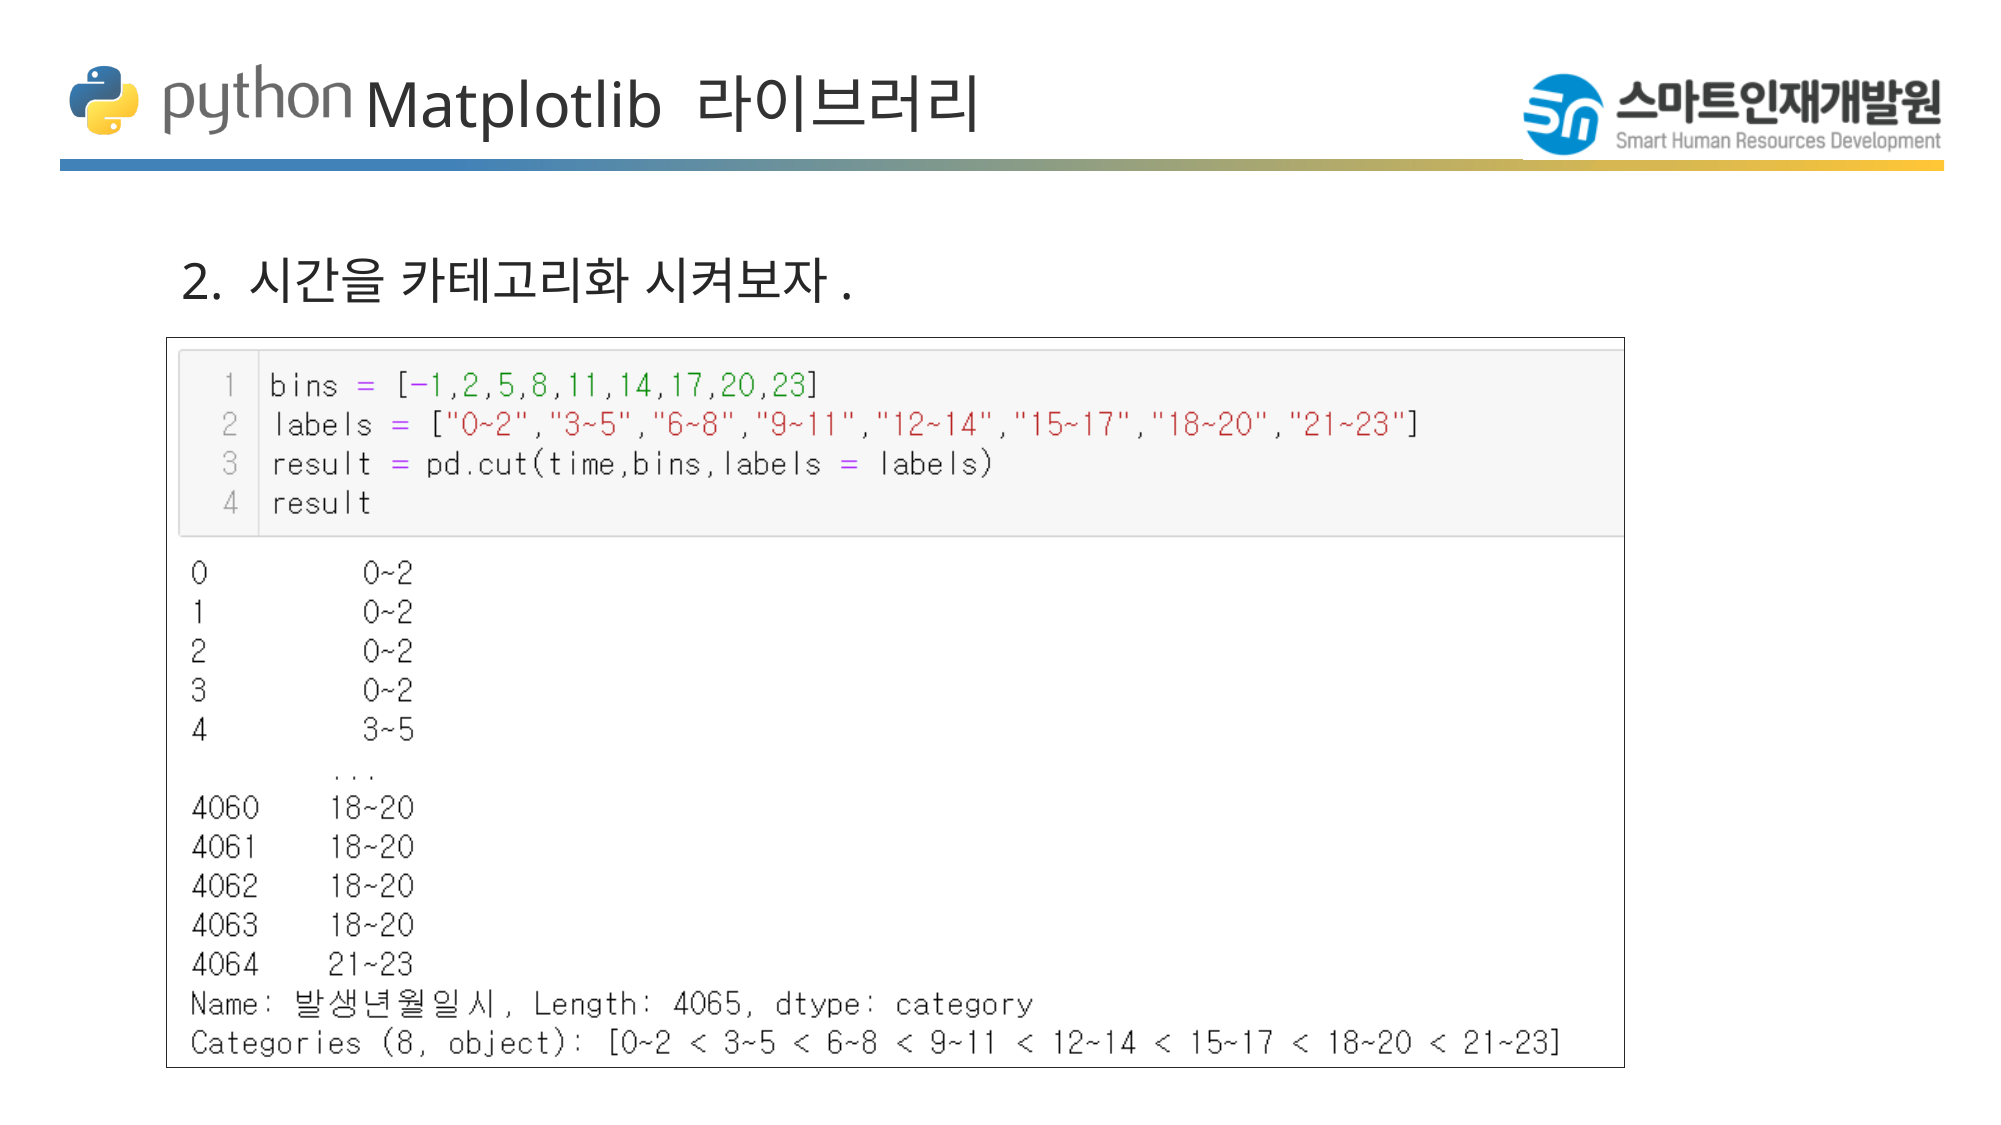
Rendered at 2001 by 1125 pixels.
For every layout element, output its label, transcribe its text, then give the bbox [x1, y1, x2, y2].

text_box Matplotlib 라이브러리 [349, 57, 998, 148]
picture [60, 55, 363, 147]
picture [166, 337, 1625, 1068]
text_box 2. 시간을 카테고리화 시켜보자. [166, 229, 1833, 317]
picture [1523, 68, 1952, 160]
